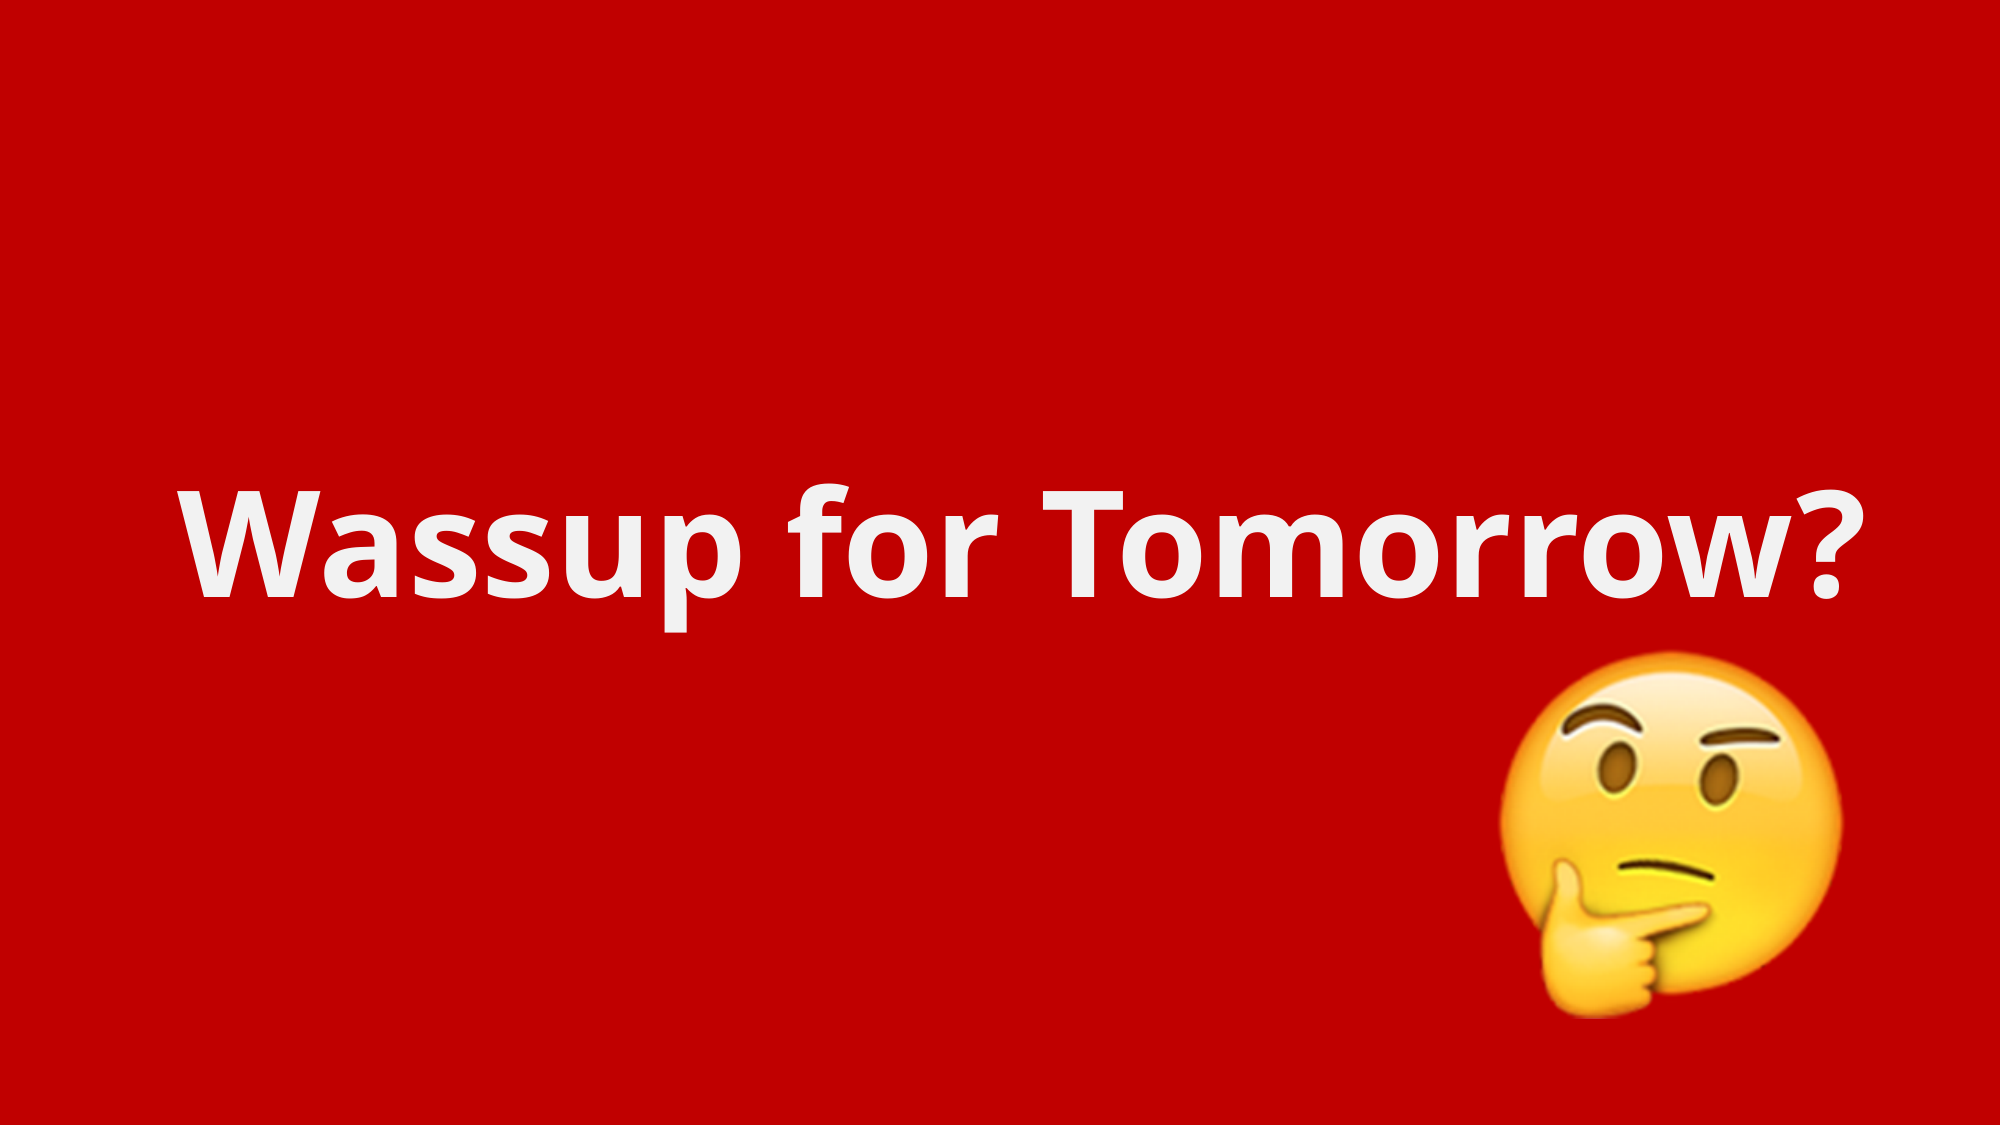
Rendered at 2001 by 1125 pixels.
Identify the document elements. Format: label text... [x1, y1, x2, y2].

title Wassup for Tomorrow? [160, 440, 1886, 659]
picture [1280, 549, 2000, 1097]
